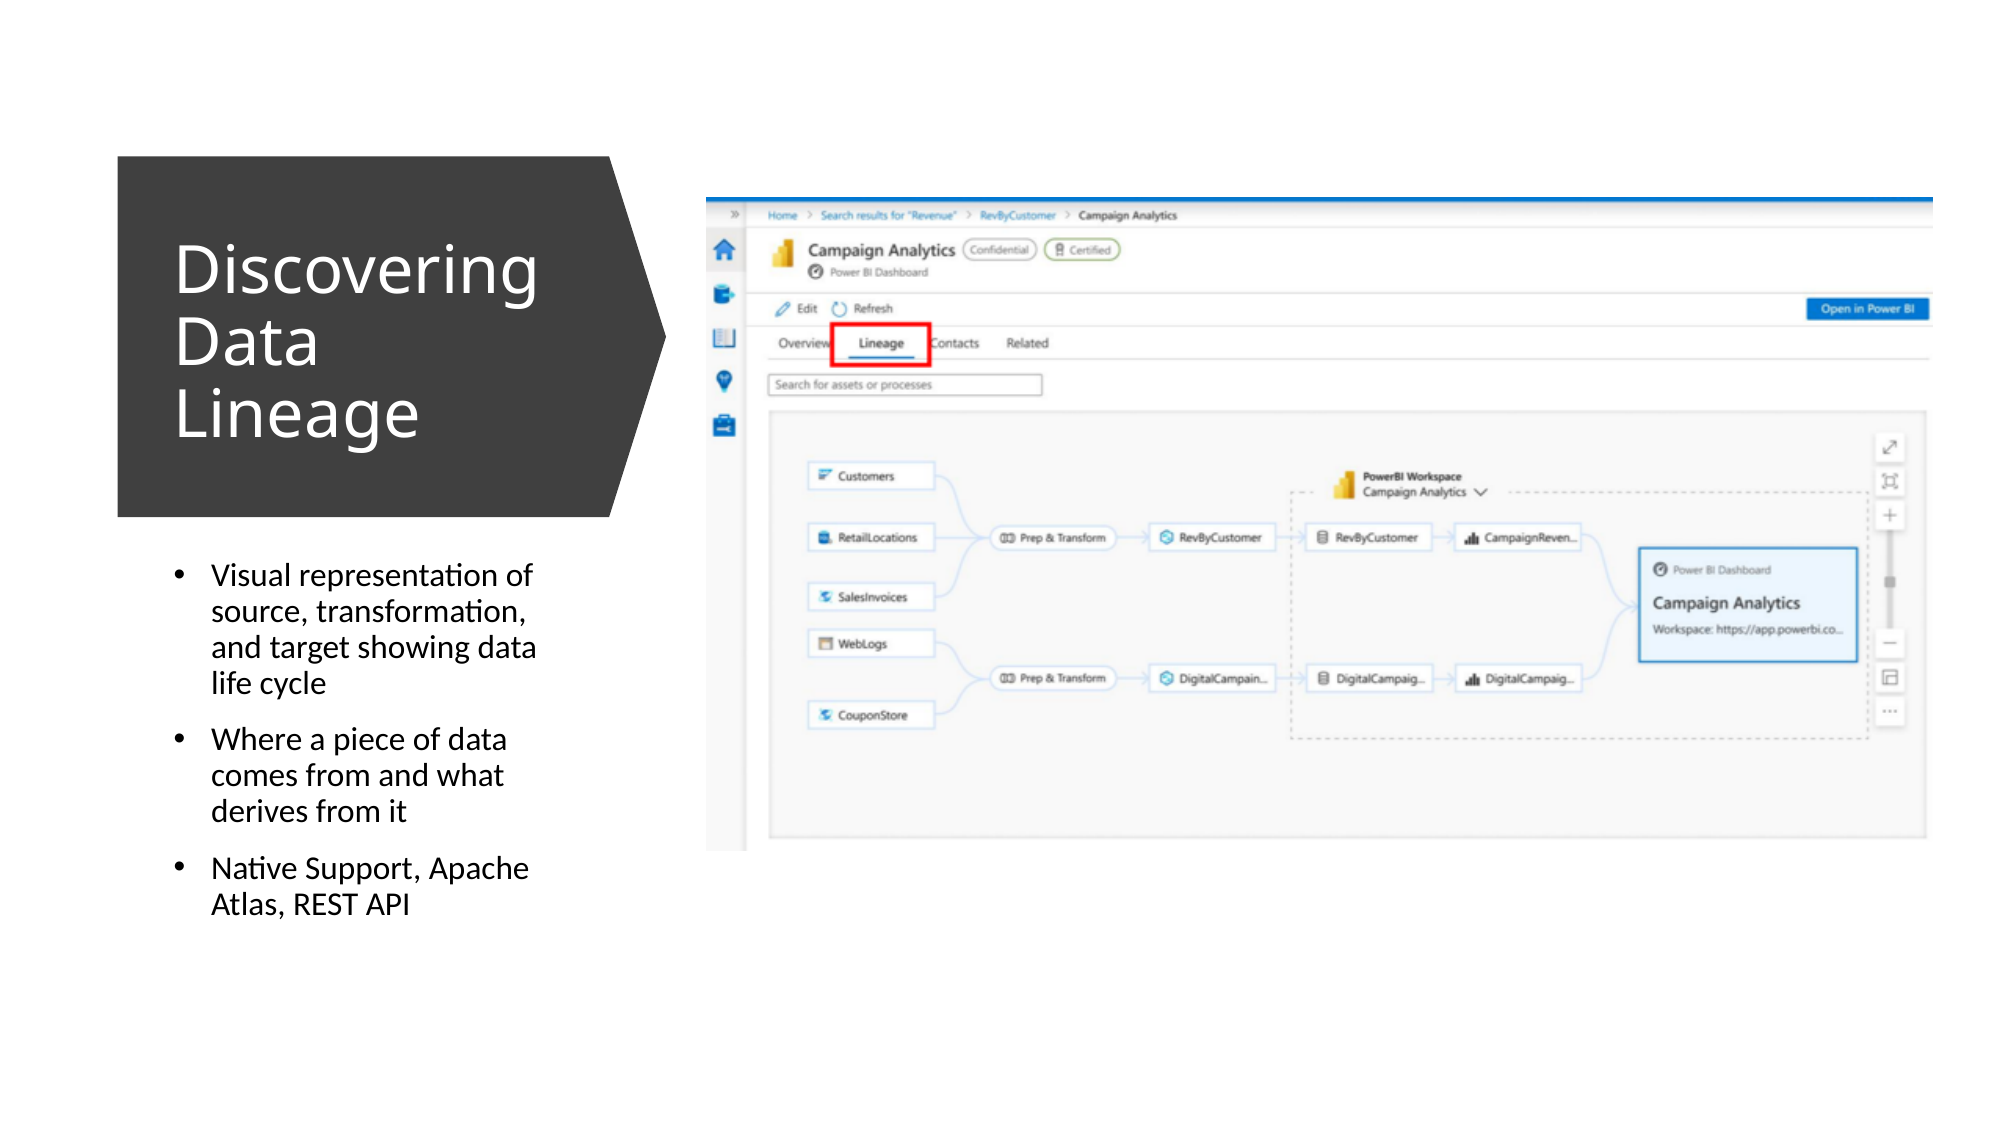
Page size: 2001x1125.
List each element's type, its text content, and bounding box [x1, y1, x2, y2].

text_box [116, 155, 668, 519]
list Visual representation of source, transformation, and target showing data life cycle Where a piece of data comes from and what derives from it Native Support, Apache Atlas, REST API [158, 550, 597, 949]
title Discovering Data Lineage [158, 197, 597, 490]
picture [706, 197, 1933, 851]
